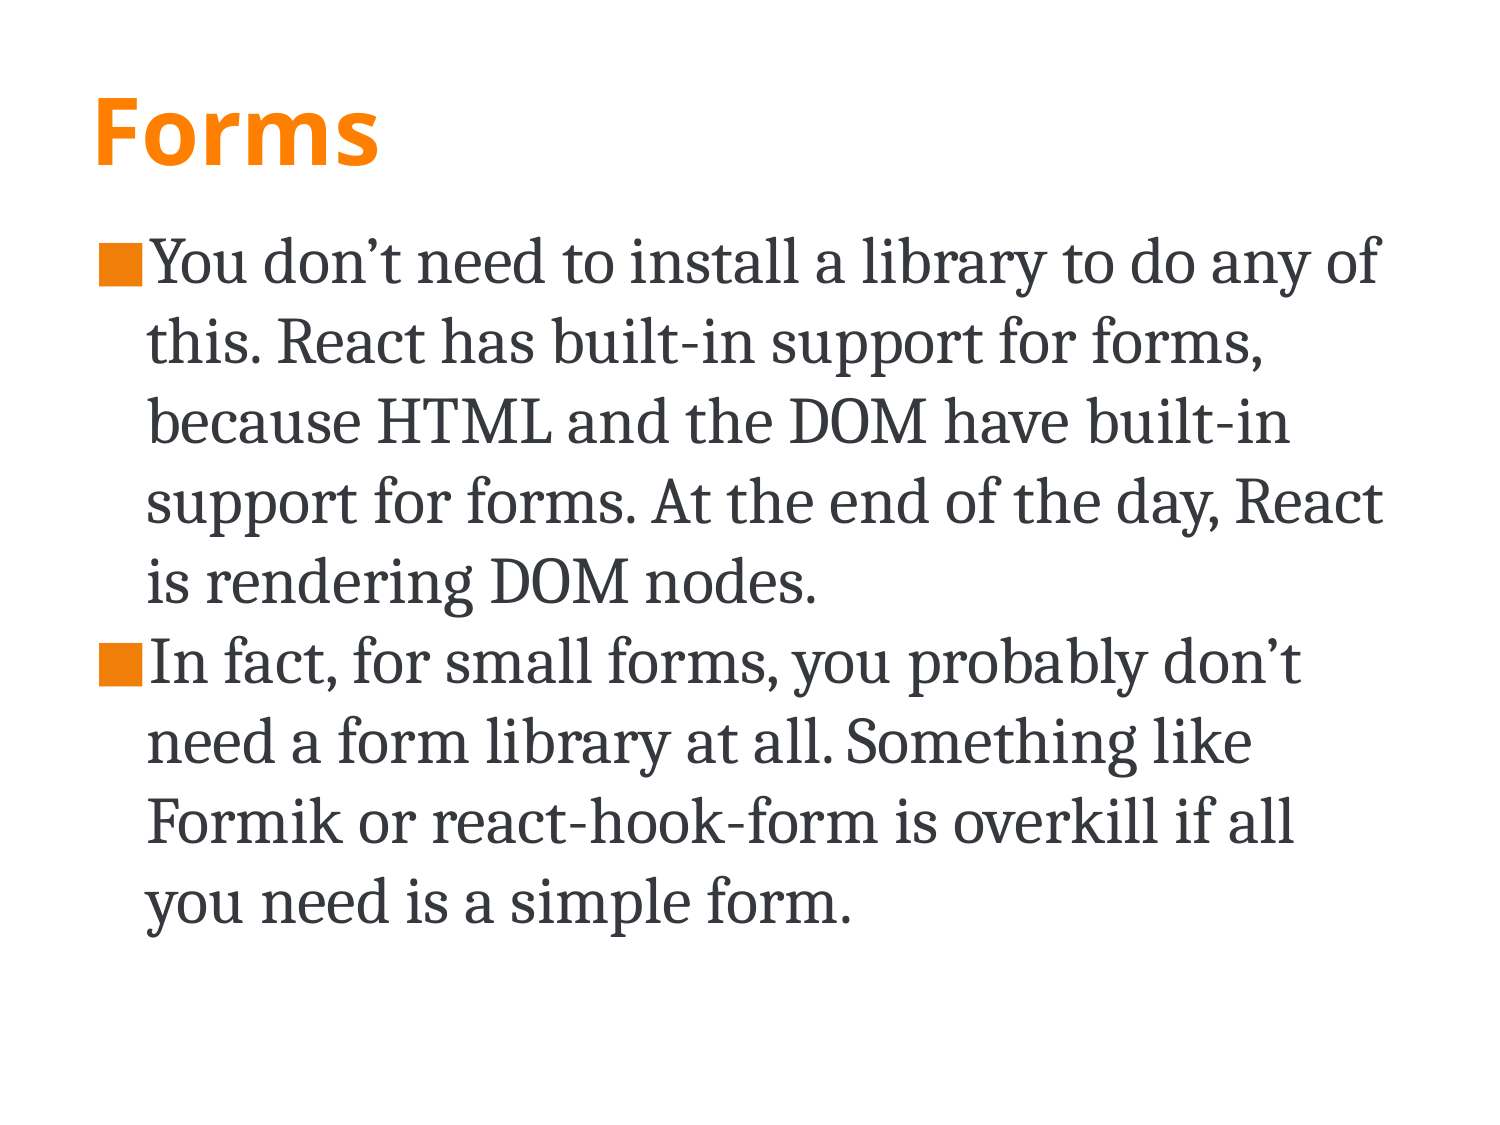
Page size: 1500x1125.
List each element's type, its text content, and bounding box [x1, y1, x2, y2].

list You don’t need to install a library to do any of this. React has built-in support for forms, because HTML and the DOM have built-in support for forms. At the end of the day, React is rendering DOM nodes. In fact, for small forms, you probably don’t need a form library at all. Something like Formik or react-hook-form is overkill if all you need is a simple form. [62, 201, 1413, 961]
title Forms [75, 25, 1425, 231]
